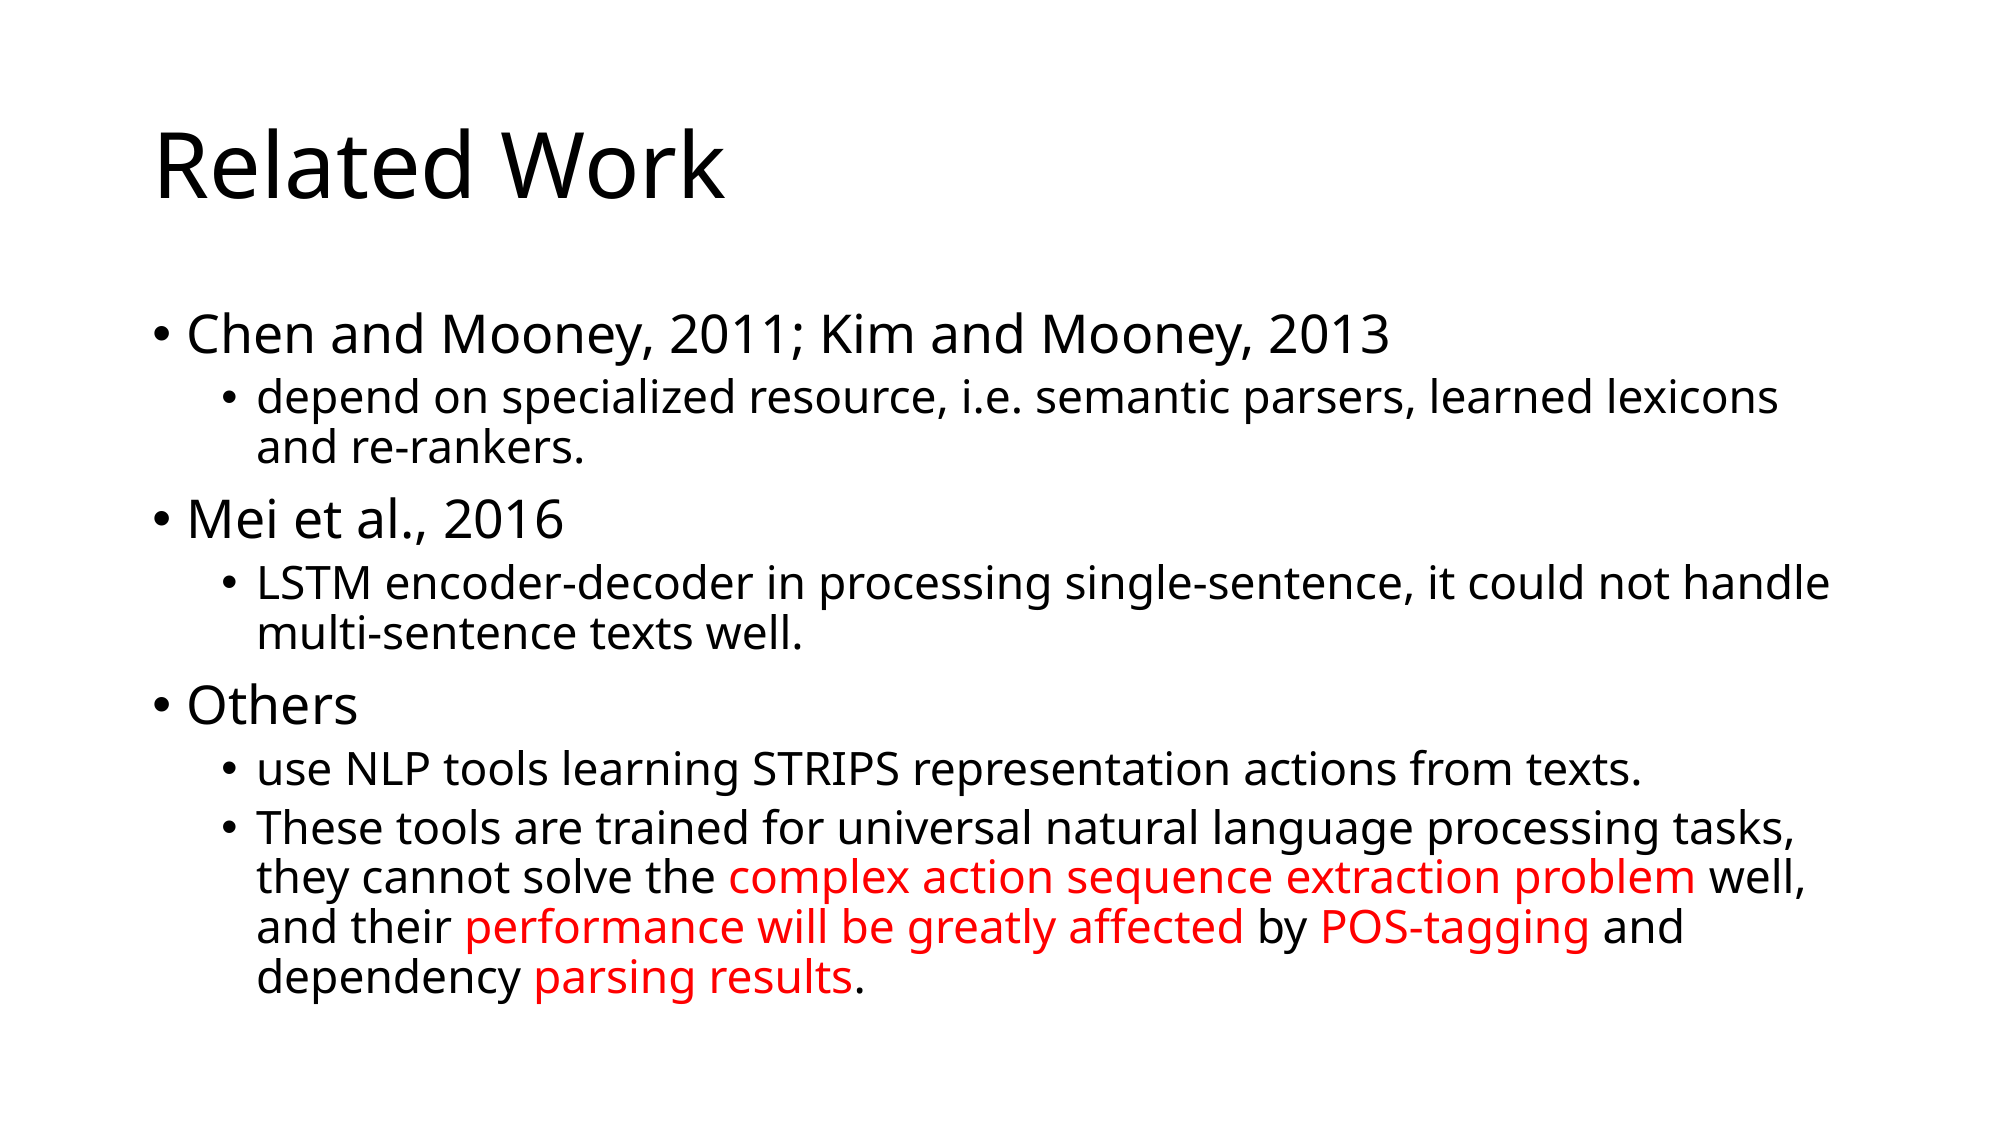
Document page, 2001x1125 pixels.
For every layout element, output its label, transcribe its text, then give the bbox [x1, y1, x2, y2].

title Related Work [137, 59, 1863, 278]
list Chen and Mooney, 2011; Kim and Mooney, 2013 depend on specialized resource, i.e. semantic parsers, learned lexicons and re-rankers. Mei et al., 2016 LSTM encoder-decoder in processing single-sentence, it could not handle multi-sentence texts well. Others use NLP tools learning STRIPS representation actions from texts. These tools are trained for universal natural language processing tasks, they cannot solve the complex action sequence extraction problem well, and their performance will be greatly affected by POS-tagging and dependency parsing results. [137, 299, 1863, 1014]
